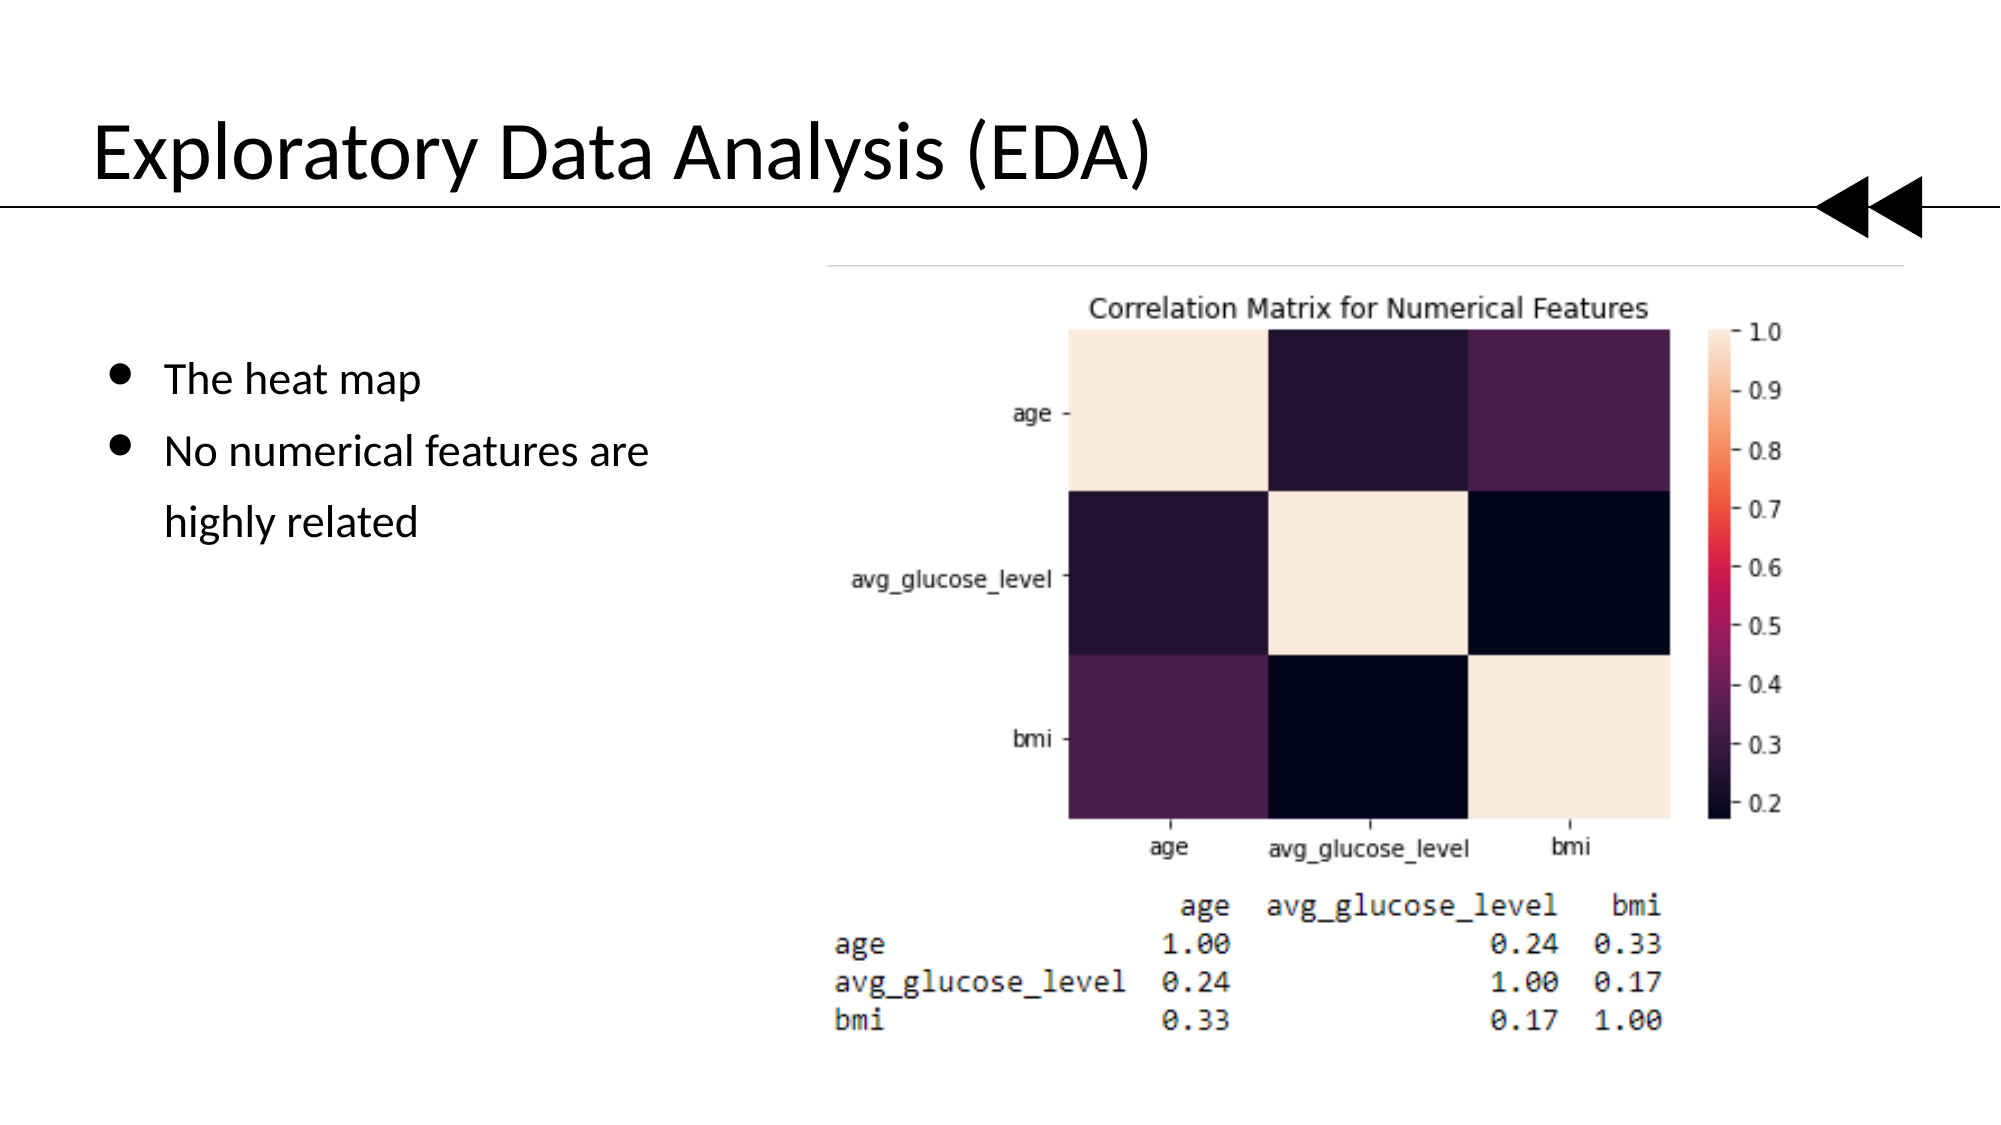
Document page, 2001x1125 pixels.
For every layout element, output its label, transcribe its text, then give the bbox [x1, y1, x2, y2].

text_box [0, 175, 2000, 239]
picture [790, 265, 1904, 1054]
text_box Exploratory Data Analysis (EDA) [77, 60, 1341, 175]
text_box The heat map No numerical features are highly related [79, 324, 773, 557]
